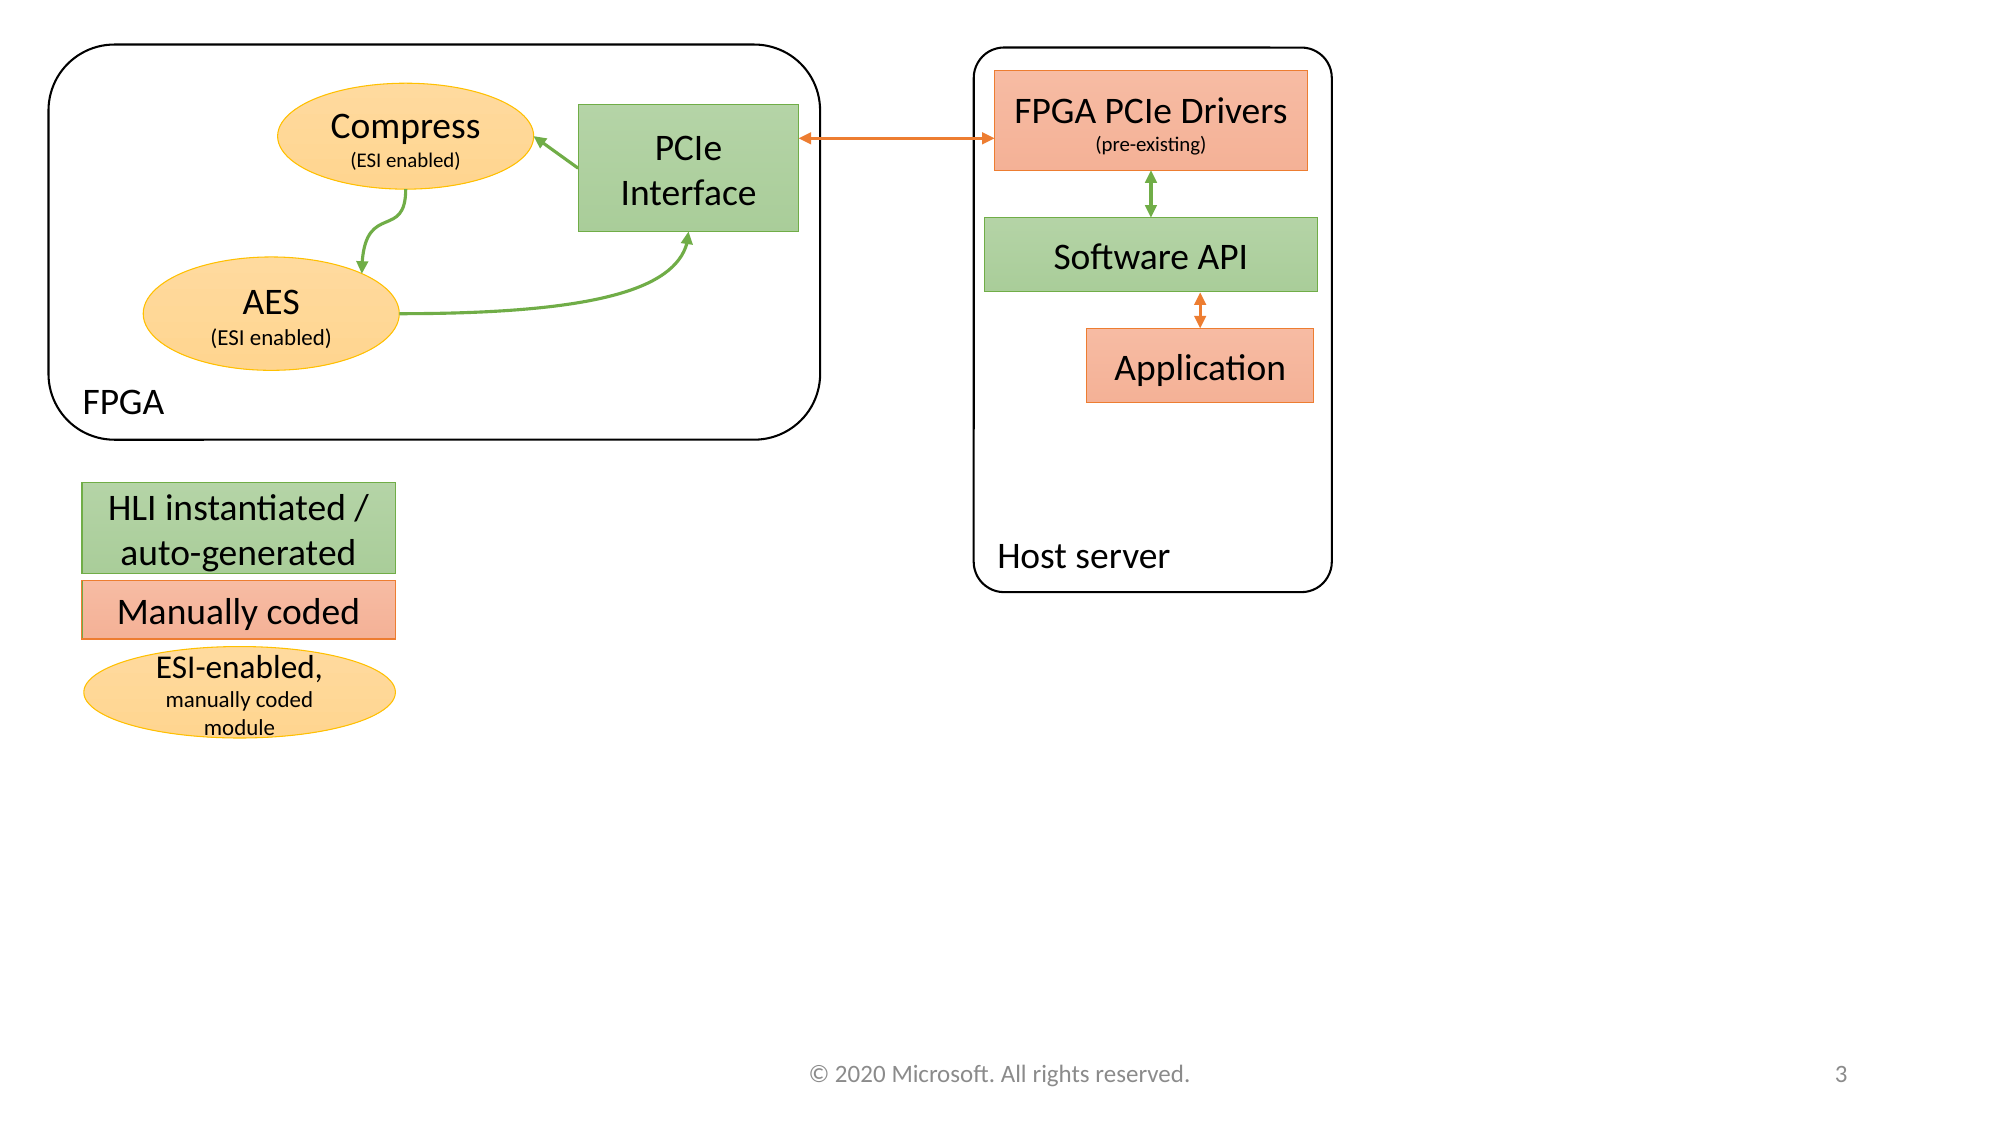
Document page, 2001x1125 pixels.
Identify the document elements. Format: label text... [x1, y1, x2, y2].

text_box Application [1086, 328, 1314, 403]
text_box Software API [984, 217, 1318, 292]
slide_number 3 [1412, 1042, 1863, 1103]
text_box FPGA PCIe Drivers (pre-existing) [994, 70, 1308, 171]
text_box Compress (ESI enabled) [277, 82, 535, 190]
text_box HLI instantiated / auto-generated [81, 482, 396, 574]
text_box Manually coded [81, 580, 396, 640]
text_box Host server [972, 46, 1333, 594]
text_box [533, 136, 579, 169]
text_box ESI-enabled, manually coded module [83, 646, 396, 739]
text_box AES (ESI enabled) [142, 256, 400, 371]
footer © 2020 Microsoft. All rights reserved. [662, 1042, 1338, 1103]
text_box PCIe Interface [578, 104, 799, 232]
text_box FPGA [47, 43, 822, 441]
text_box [399, 231, 689, 314]
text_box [341, 209, 426, 254]
